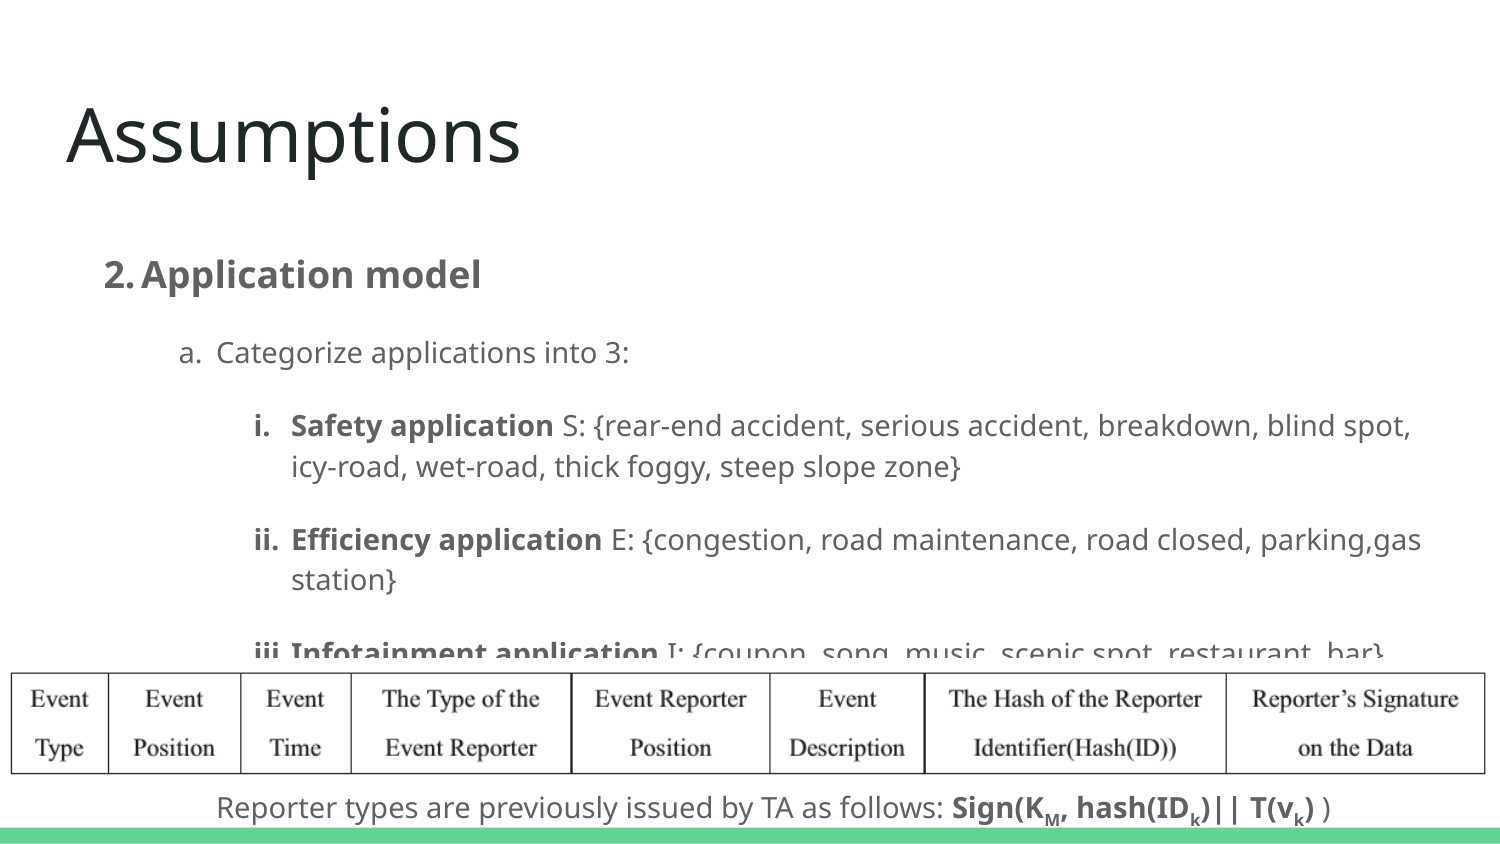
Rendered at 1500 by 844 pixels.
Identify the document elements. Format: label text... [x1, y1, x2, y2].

title Assumptions [51, 72, 1449, 167]
list Application model Categorize applications into 3: Safety application S: {rear-end accident, serious accident, breakdown, blind spot, icy-road, wet-road, thick foggy, steep slope zone} Efficiency application E: {congestion, road maintenance, road closed, parking,gas station} Infotainment application I: {coupon, song, music, scenic spot, restaurant, bar} An event or data description is a subset of these sets. Data format can be seen below (All the items except for “Event Reporter Type” are generated automatically by the reporter. Reporter types are previously issued by TA as follows: Sign(KM, hash(IDk)|| T(vk) ) [51, 229, 1449, 657]
picture [0, 658, 1500, 789]
